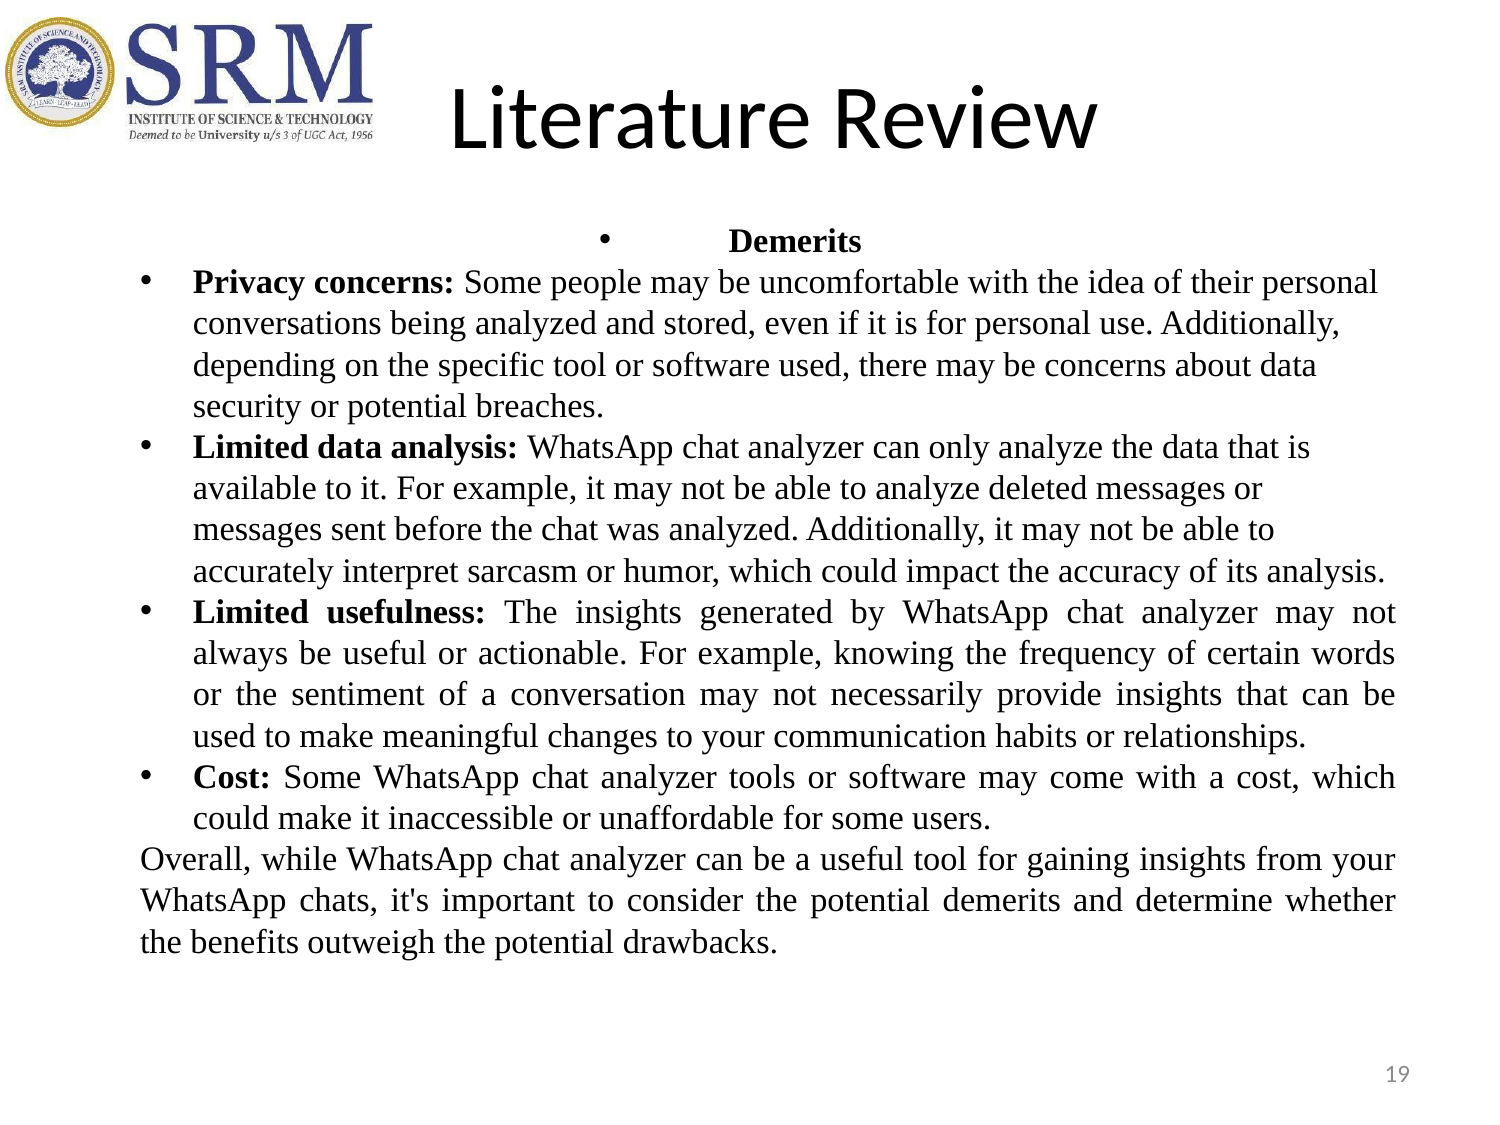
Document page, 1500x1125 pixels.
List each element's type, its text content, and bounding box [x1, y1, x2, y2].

title Literature Review [99, 18, 1450, 206]
list Demerits Privacy concerns: Some people may be uncomfortable with the idea of their personal conversations being analyzed and stored, even if it is for personal use. Additionally, depending on the specific tool or software used, there may be concerns about data security or potential breaches. Limited data analysis: WhatsApp chat analyzer can only analyze the data that is available to it. For example, it may not be able to analyze deleted messages or messages sent before the chat was analyzed. Additionally, it may not be able to accurately interpret sarcasm or humor, which could impact the accuracy of its analysis. Limited usefulness: The insights generated by WhatsApp chat analyzer may not always be useful or actionable. For example, knowing the frequency of certain words or the sentiment of a conversation may not necessarily provide insights that can be used to make meaningful changes to your communication habits or relationships. Cost: Some WhatsApp chat analyzer tools or software may come with a cost, which could make it inaccessible or unaffordable for some users. Overall, while WhatsApp chat analyzer can be a useful tool for gaining insights from your WhatsApp chats, it's important to consider the potential demerits and determine whether the benefits outweigh the potential drawbacks. [125, 210, 1413, 1013]
picture [5, 17, 373, 142]
slide_number 19 [1074, 1042, 1425, 1103]
